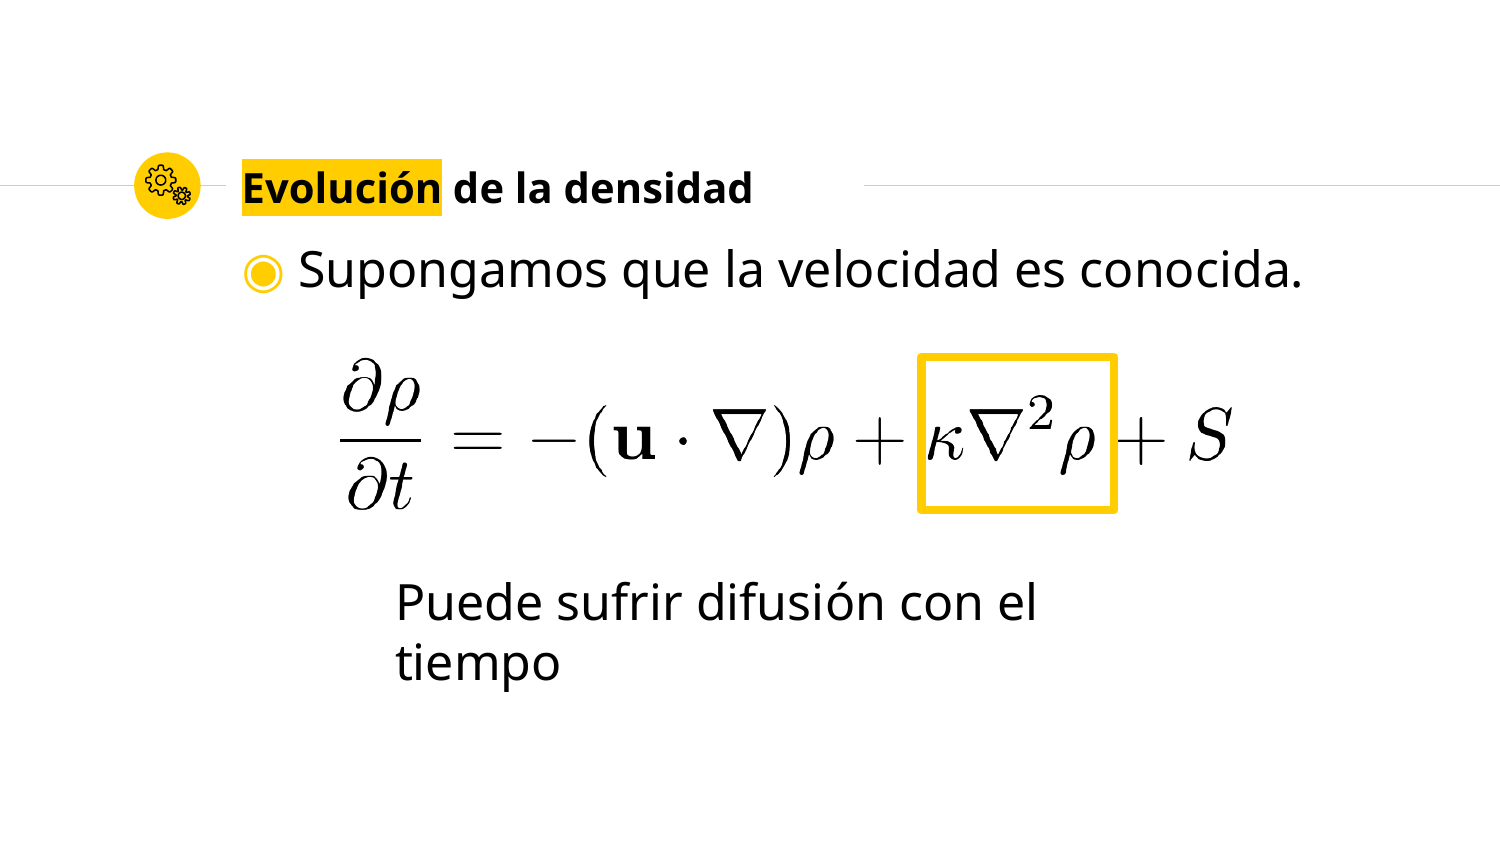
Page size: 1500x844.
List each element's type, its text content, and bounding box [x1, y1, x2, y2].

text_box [145, 164, 191, 205]
text_box Supongamos que la velocidad es conocida. [226, 222, 1346, 312]
text_box Puede sufrir difusión con el tiempo [380, 555, 1192, 645]
picture [340, 356, 1232, 511]
title Evolución de la densidad [226, 151, 863, 222]
